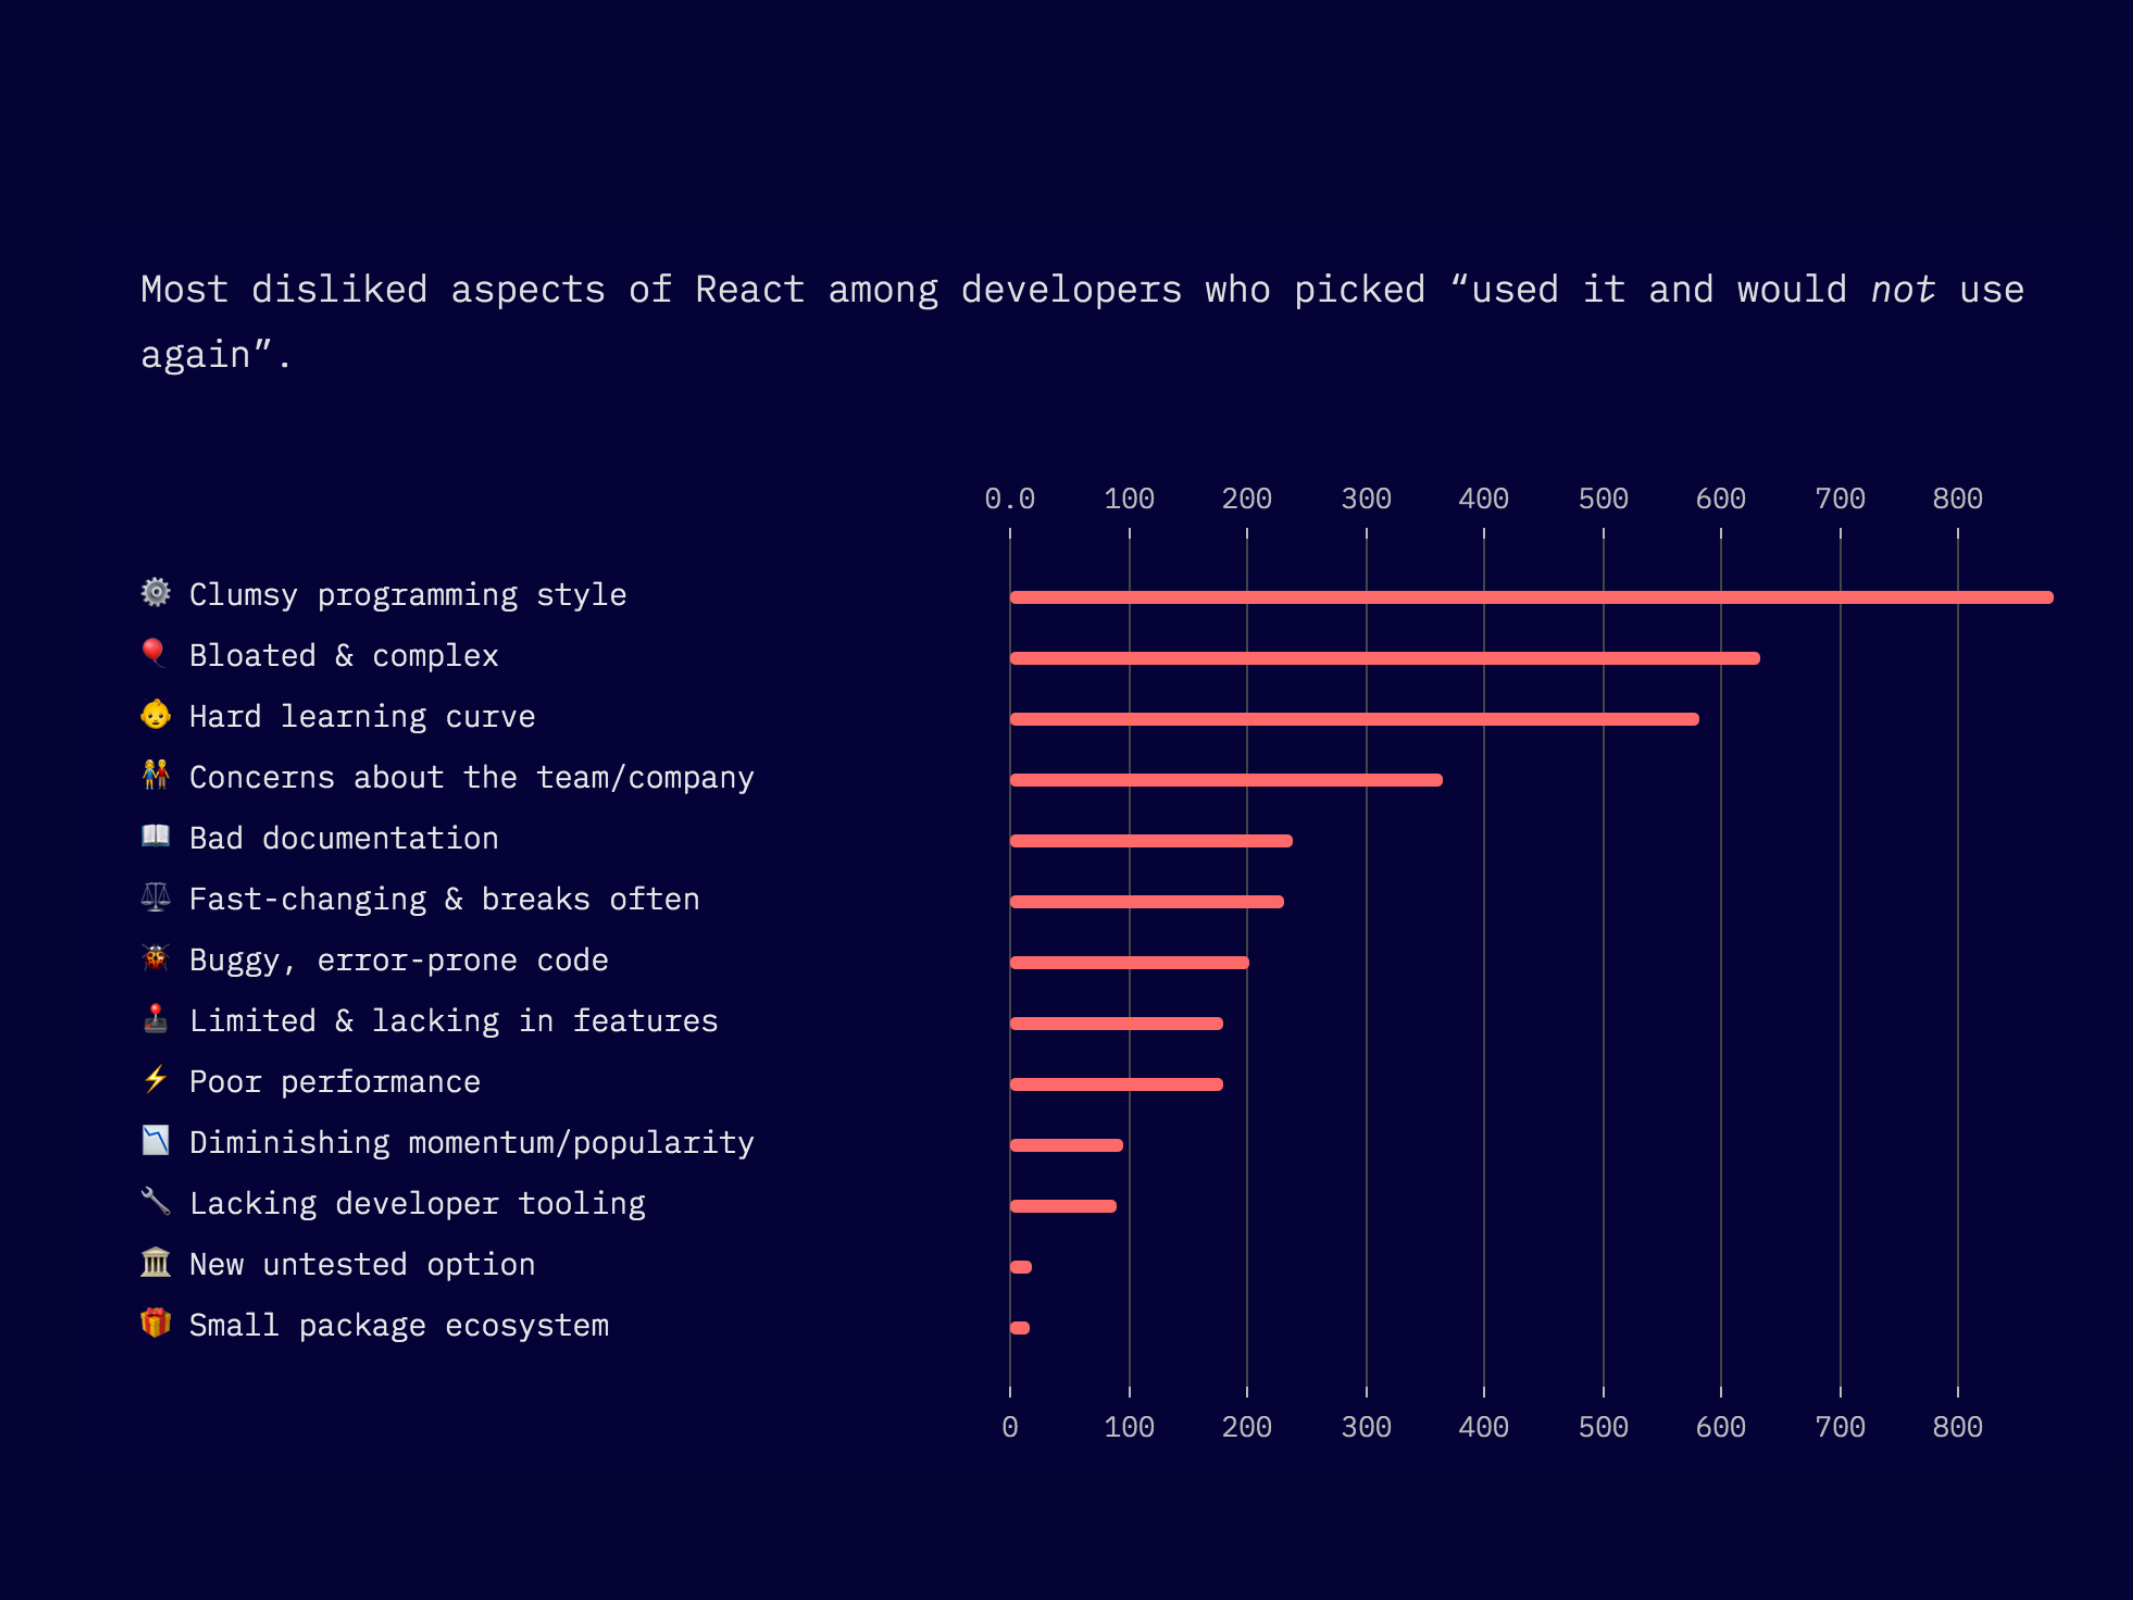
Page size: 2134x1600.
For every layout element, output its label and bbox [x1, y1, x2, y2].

picture [83, 229, 2119, 1465]
